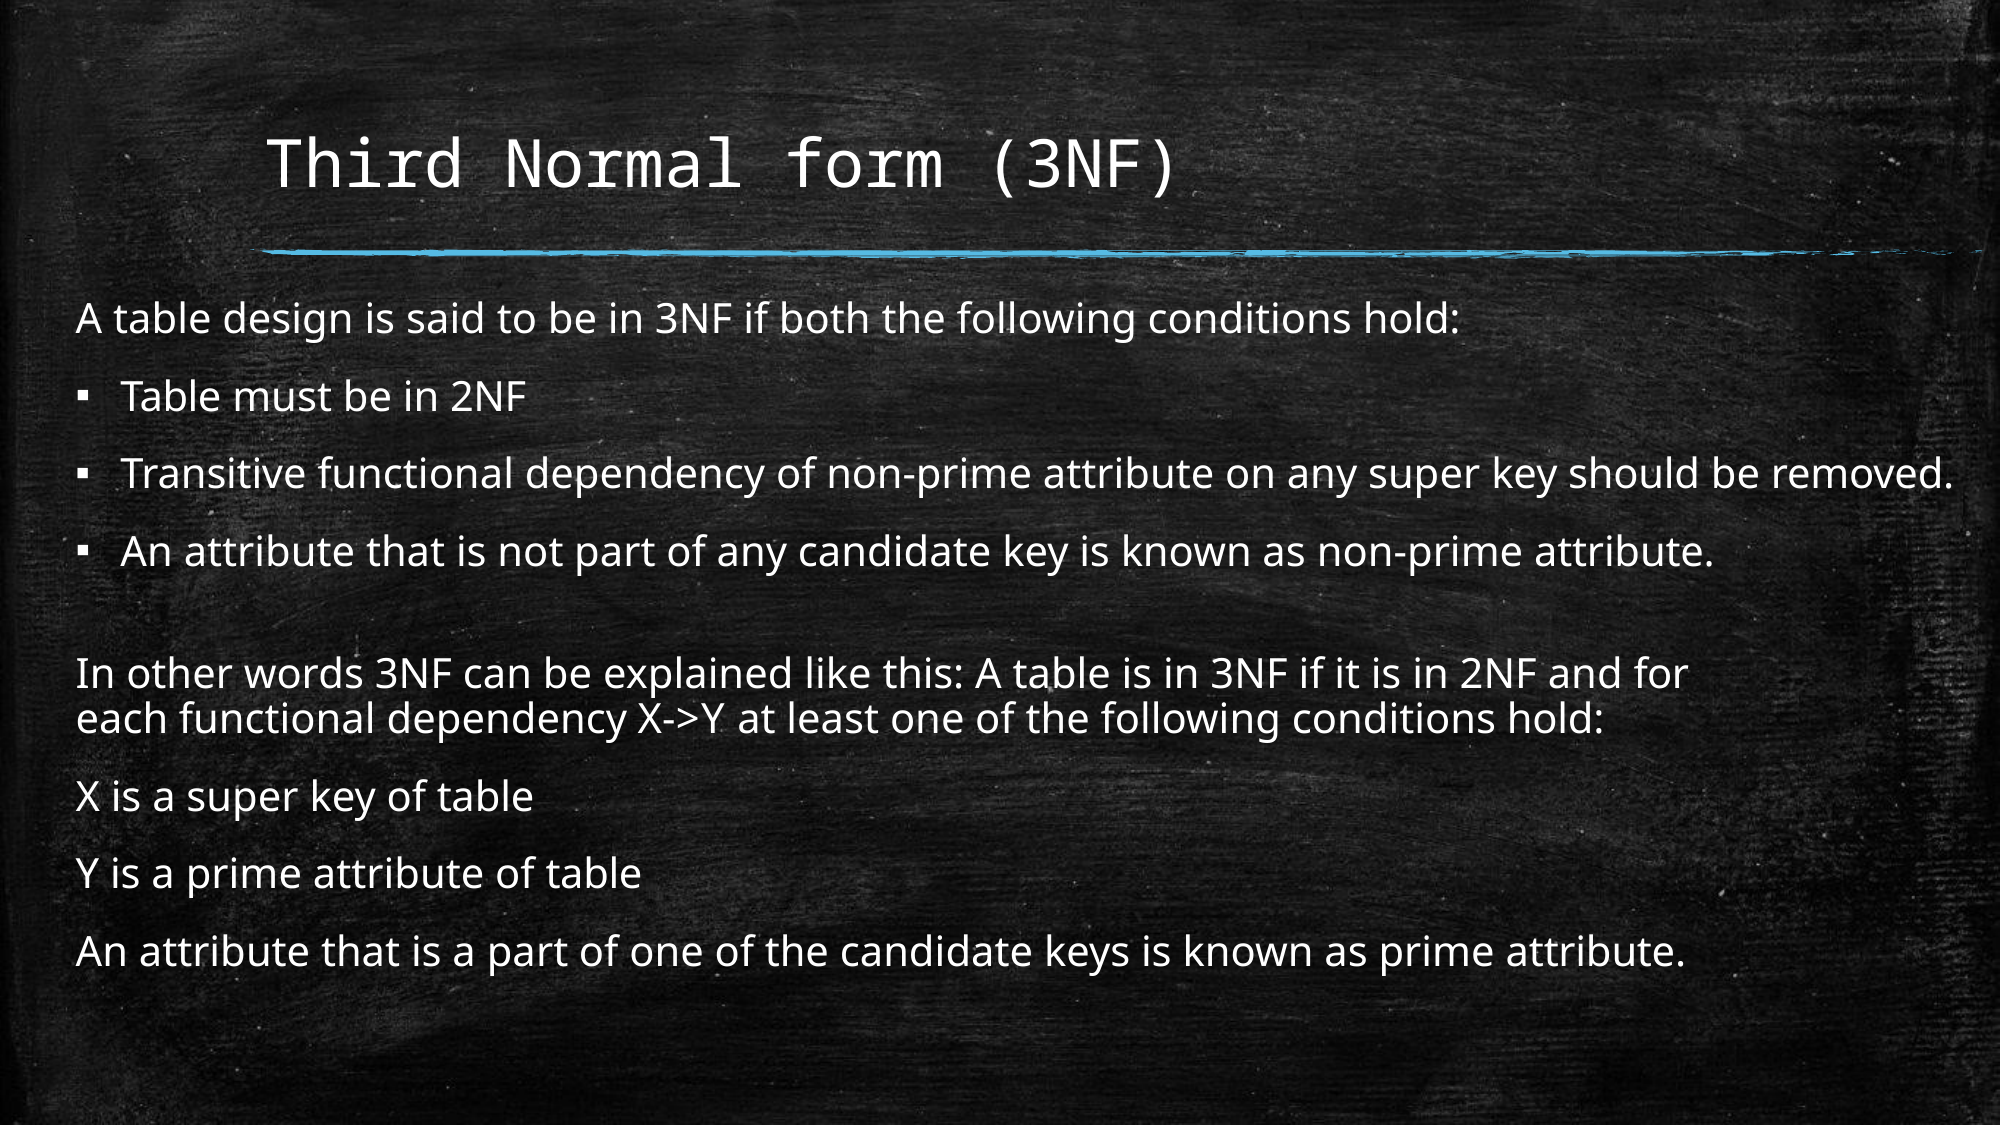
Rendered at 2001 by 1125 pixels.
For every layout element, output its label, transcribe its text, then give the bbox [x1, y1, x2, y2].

picture [0, 0, 2000, 1125]
text_box A table design is said to be in 3NF if both the following conditions hold: Table must be in 2NF Transitive functional dependency of non-prime attribute on any super key should be removed. An attribute that is not part of any candidate key is known as non-prime attribute. In other words 3NF can be explained like this: A table is in 3NF if it is in 2NF and for each functional dependency X->Y at least one of the following conditions hold: X is a super key of table Y is a prime attribute of table An attribute that is a part of one of the candidate keys is known as prime attribute. [73, 262, 1975, 975]
title Third Normal form (3NF) [262, 118, 1332, 262]
